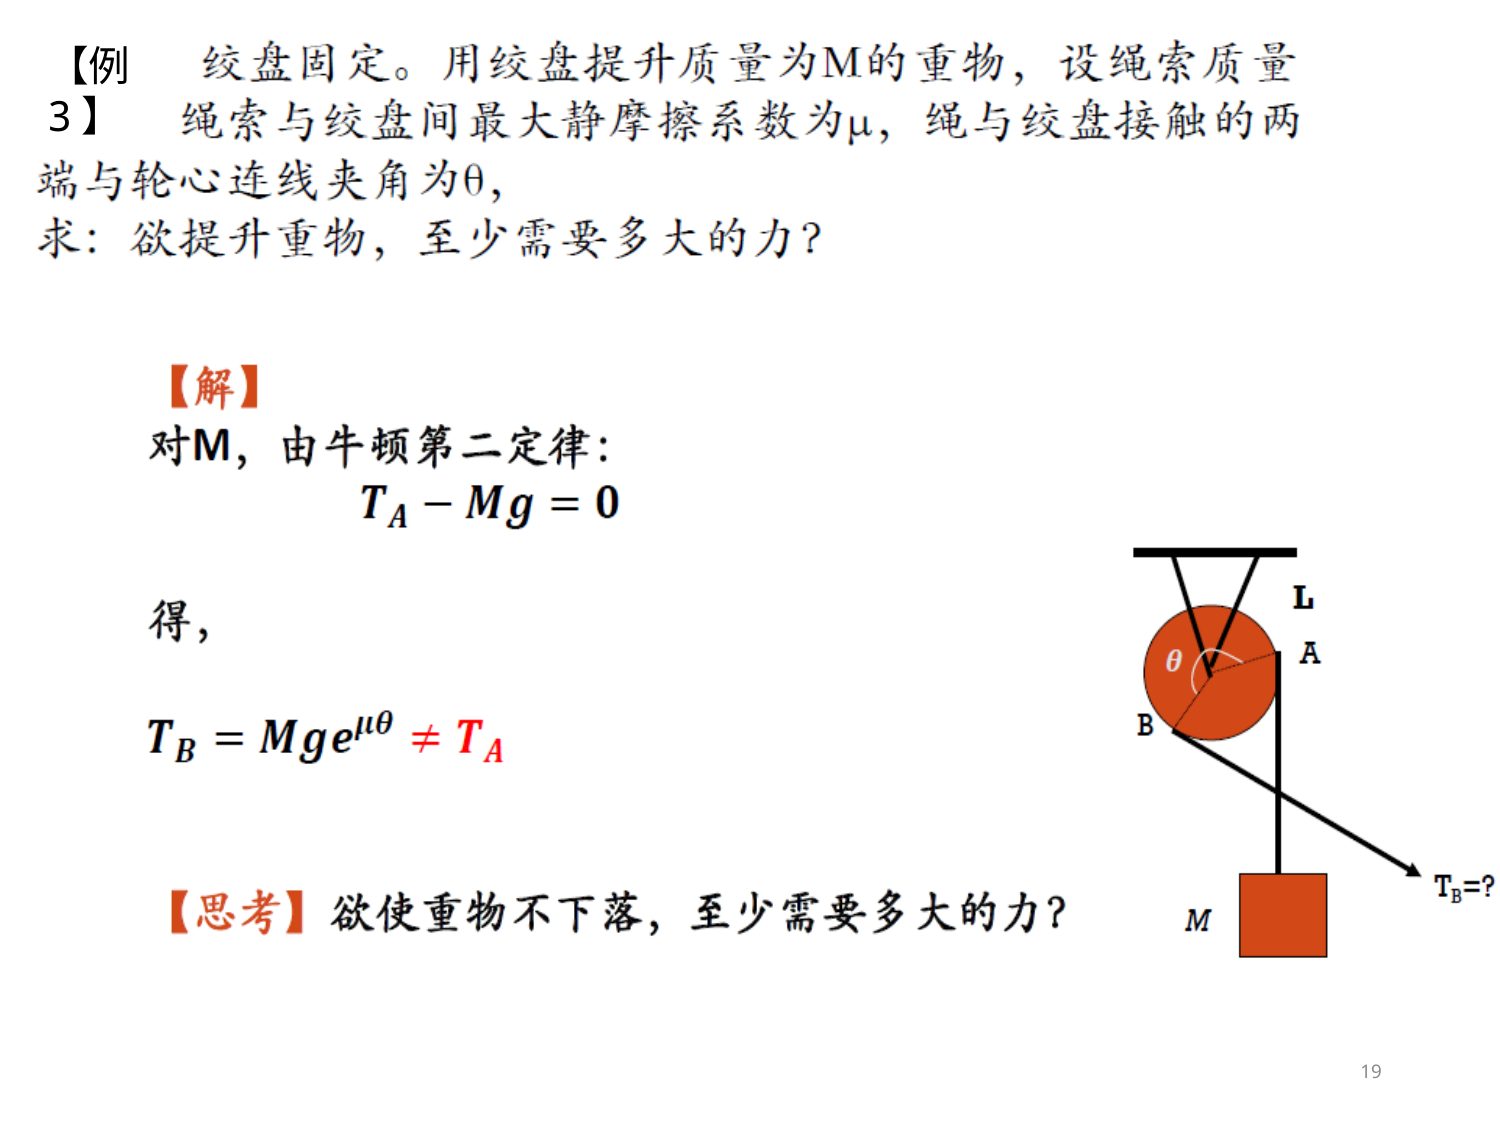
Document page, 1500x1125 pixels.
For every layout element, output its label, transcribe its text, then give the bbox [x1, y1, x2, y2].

slide_number 19 [1059, 1042, 1397, 1103]
picture [0, 0, 1500, 972]
